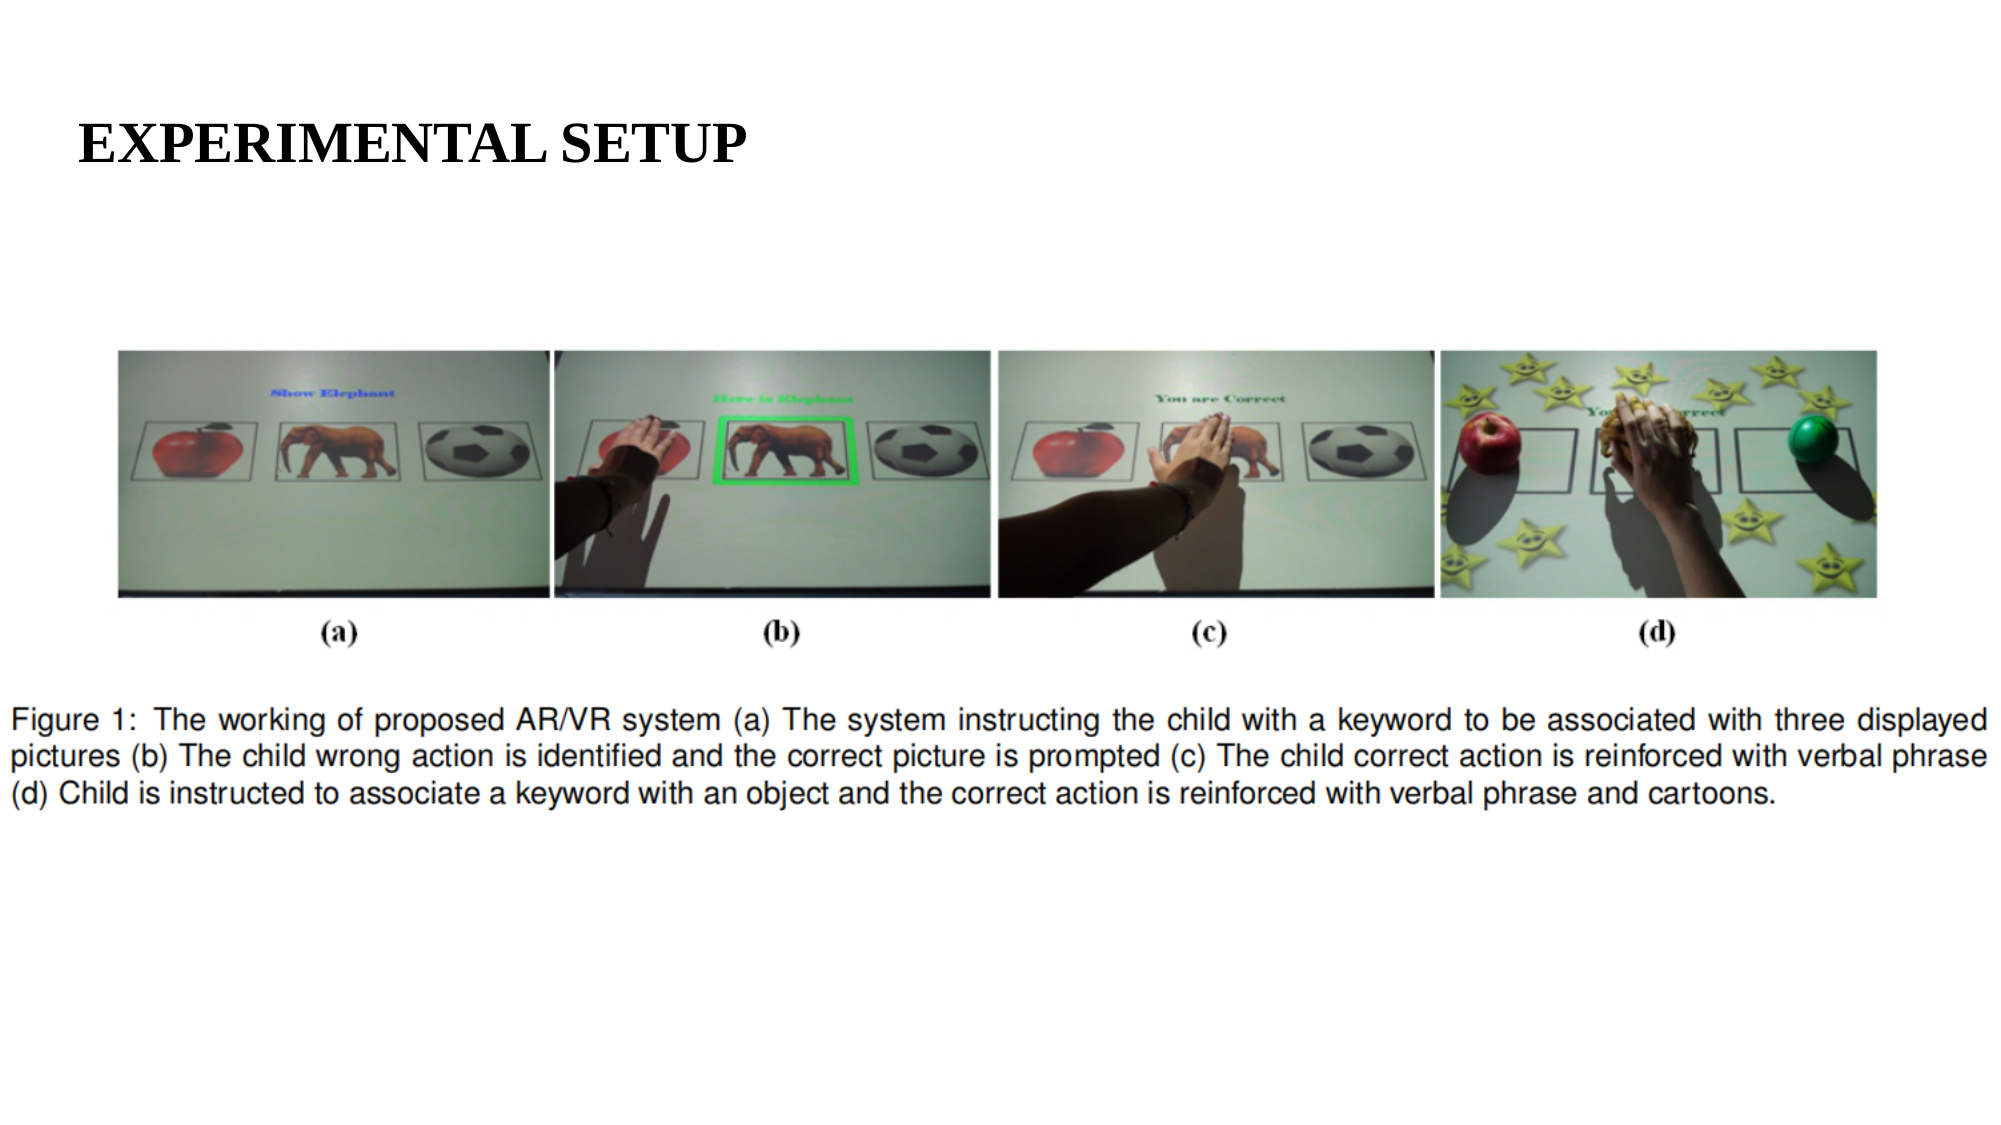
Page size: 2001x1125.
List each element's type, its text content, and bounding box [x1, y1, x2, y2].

text_box EXPERIMENTAL SETUP [63, 96, 764, 181]
picture [0, 307, 2000, 818]
